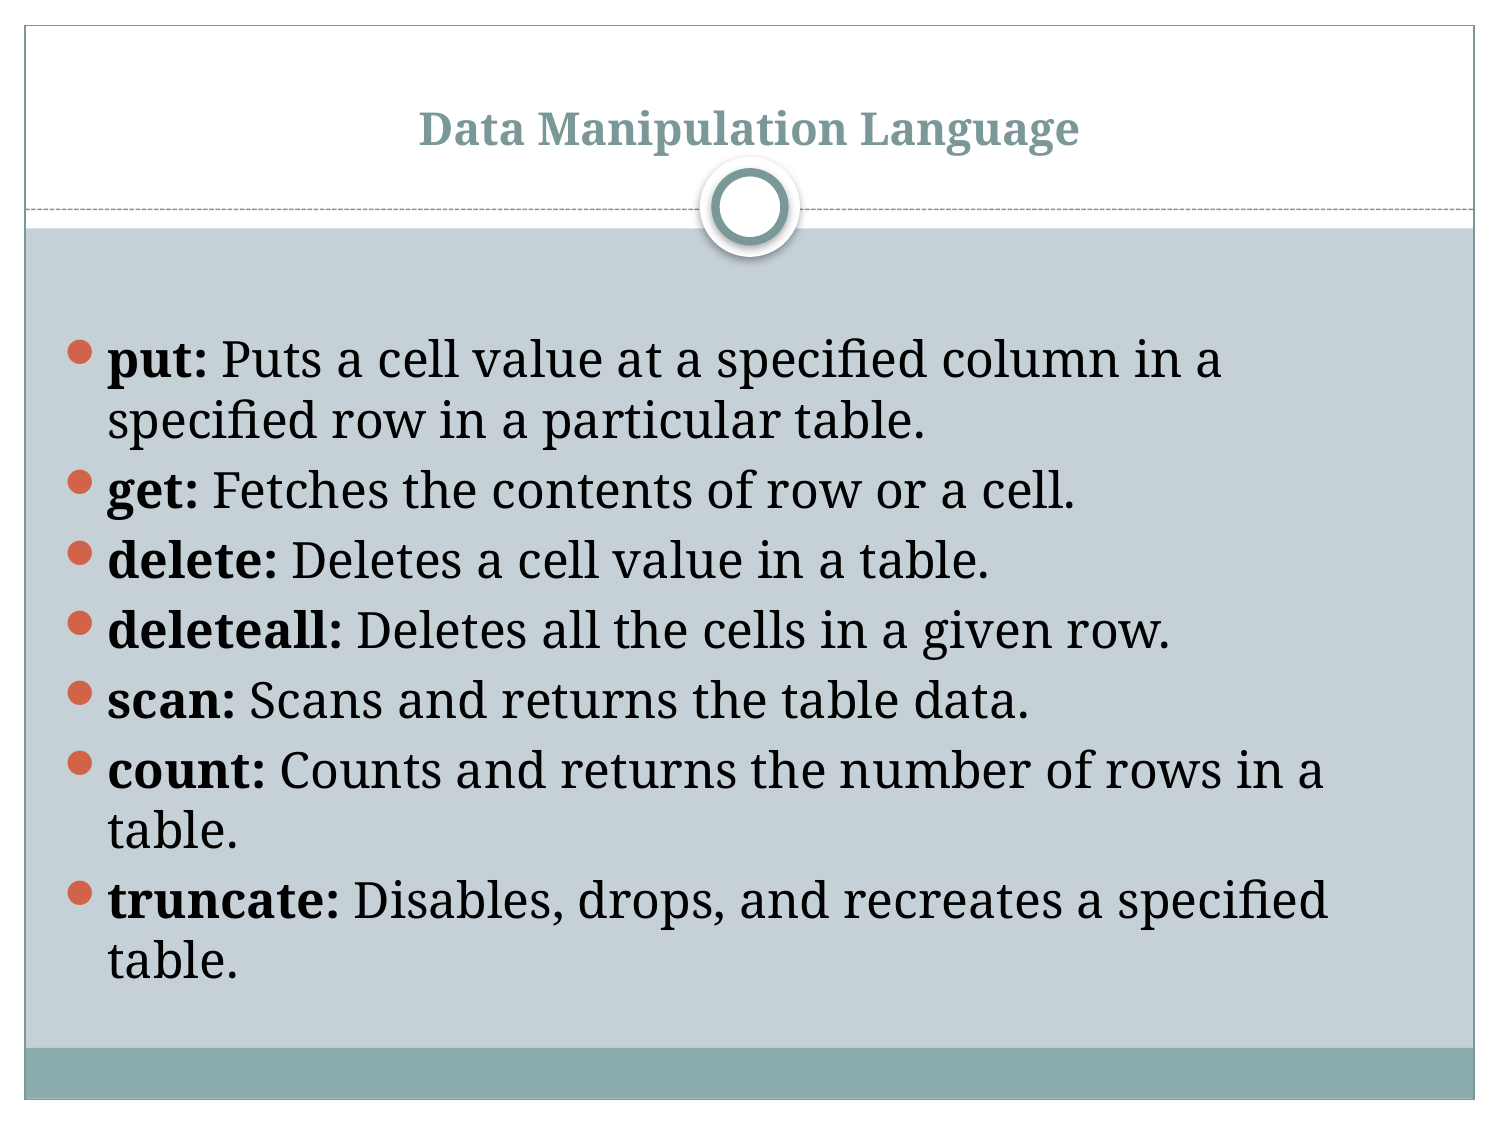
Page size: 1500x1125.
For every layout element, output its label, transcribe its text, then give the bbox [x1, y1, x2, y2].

title Data Manipulation Language [49, 37, 1450, 162]
list put: Puts a cell value at a specified column in a specified row in a particular table. get: Fetches the contents of row or a cell. delete: Deletes a cell value in a table. deleteall: Deletes all the cells in a given row. scan: Scans and returns the table data. count: Counts and returns the number of rows in a table. truncate: Disables, drops, and recreates a specified table. [49, 250, 1445, 1001]
